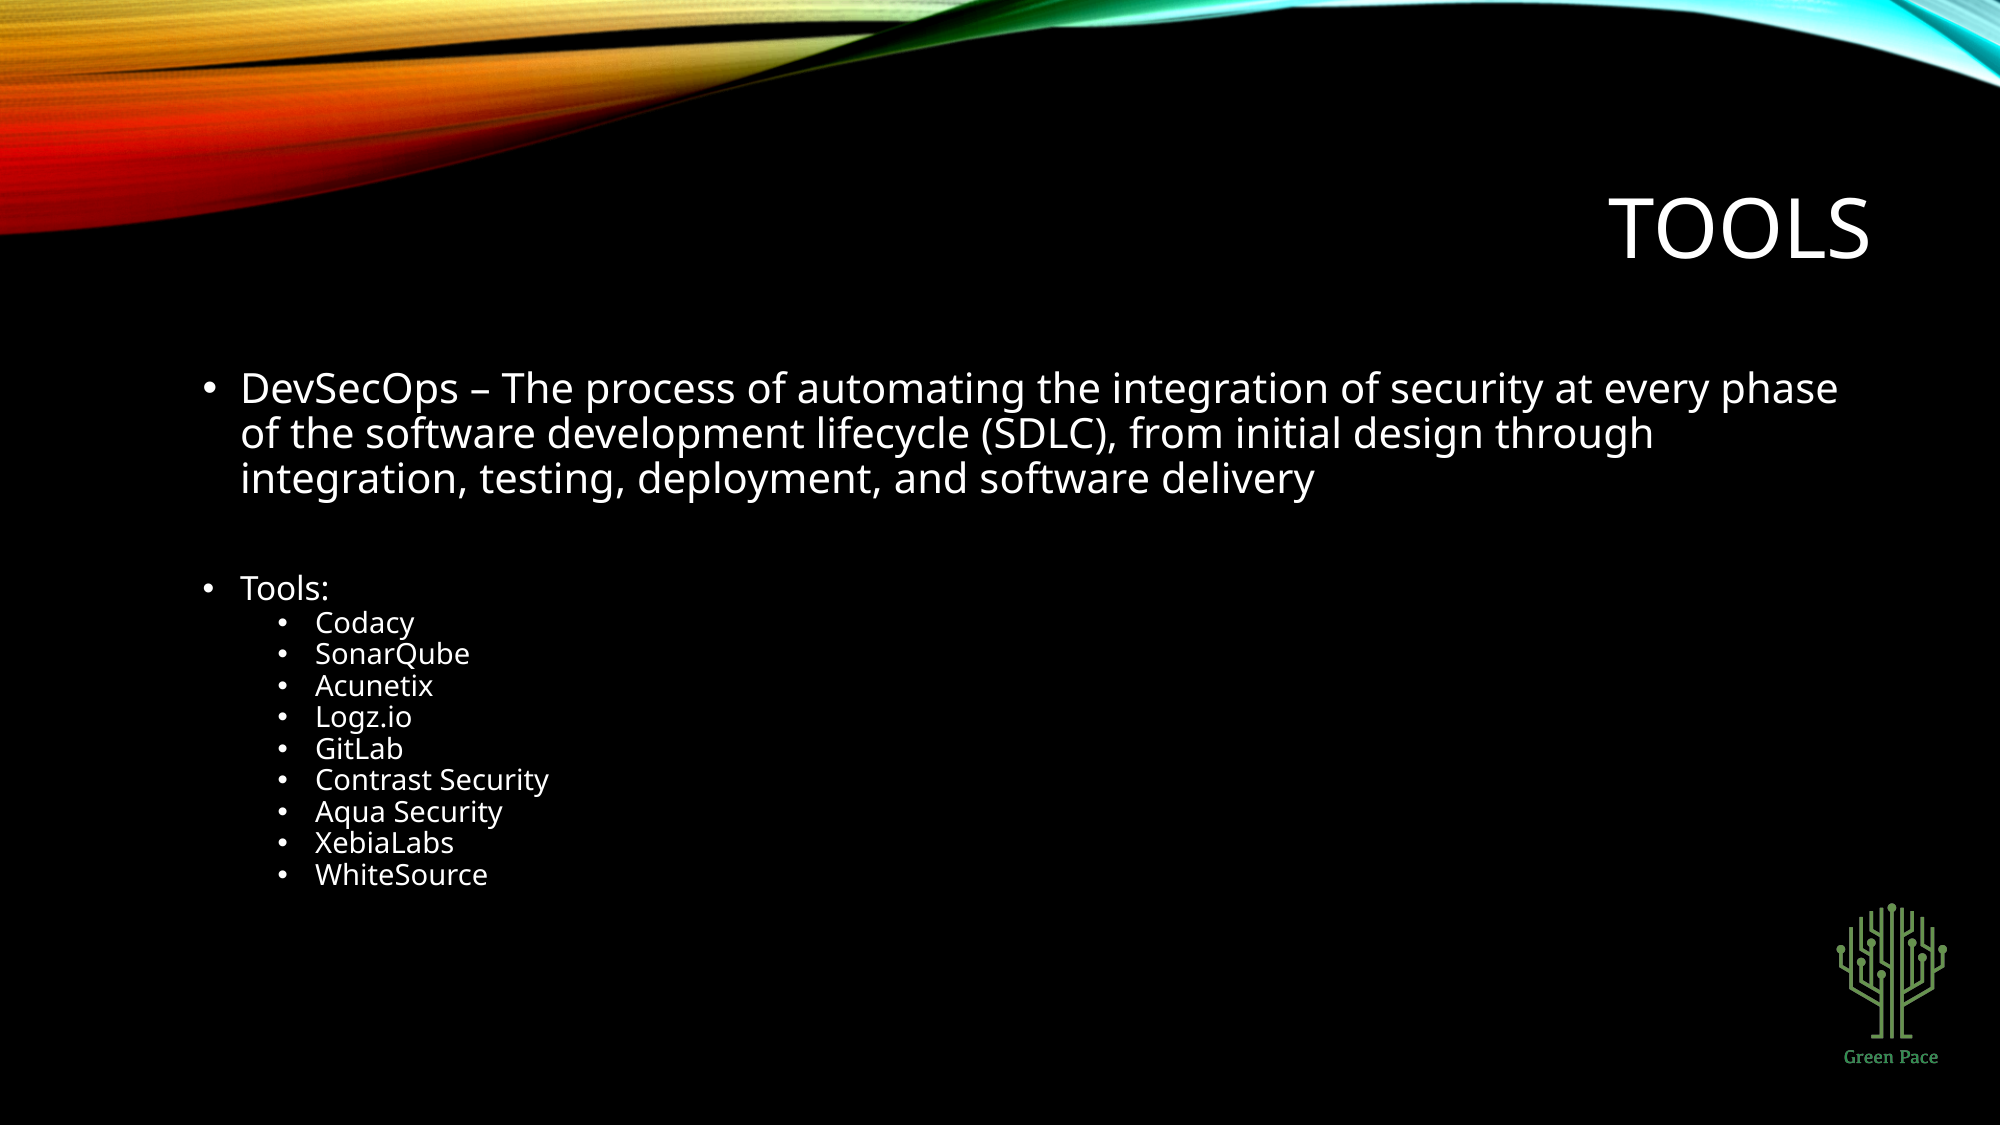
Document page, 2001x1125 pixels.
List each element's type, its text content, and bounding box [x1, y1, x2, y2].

picture [0, 0, 2000, 237]
list DevSecOps – The process of automating the integration of security at every phase of the software development lifecycle (SDLC), from initial design through integration, testing, deployment, and software delivery Tools: Codacy SonarQube Acunetix Logz.io GitLab Contrast Security Aqua Security XebiaLabs WhiteSource [112, 360, 1888, 1021]
title TOOLS [474, 125, 1888, 338]
picture [1817, 892, 1964, 1082]
